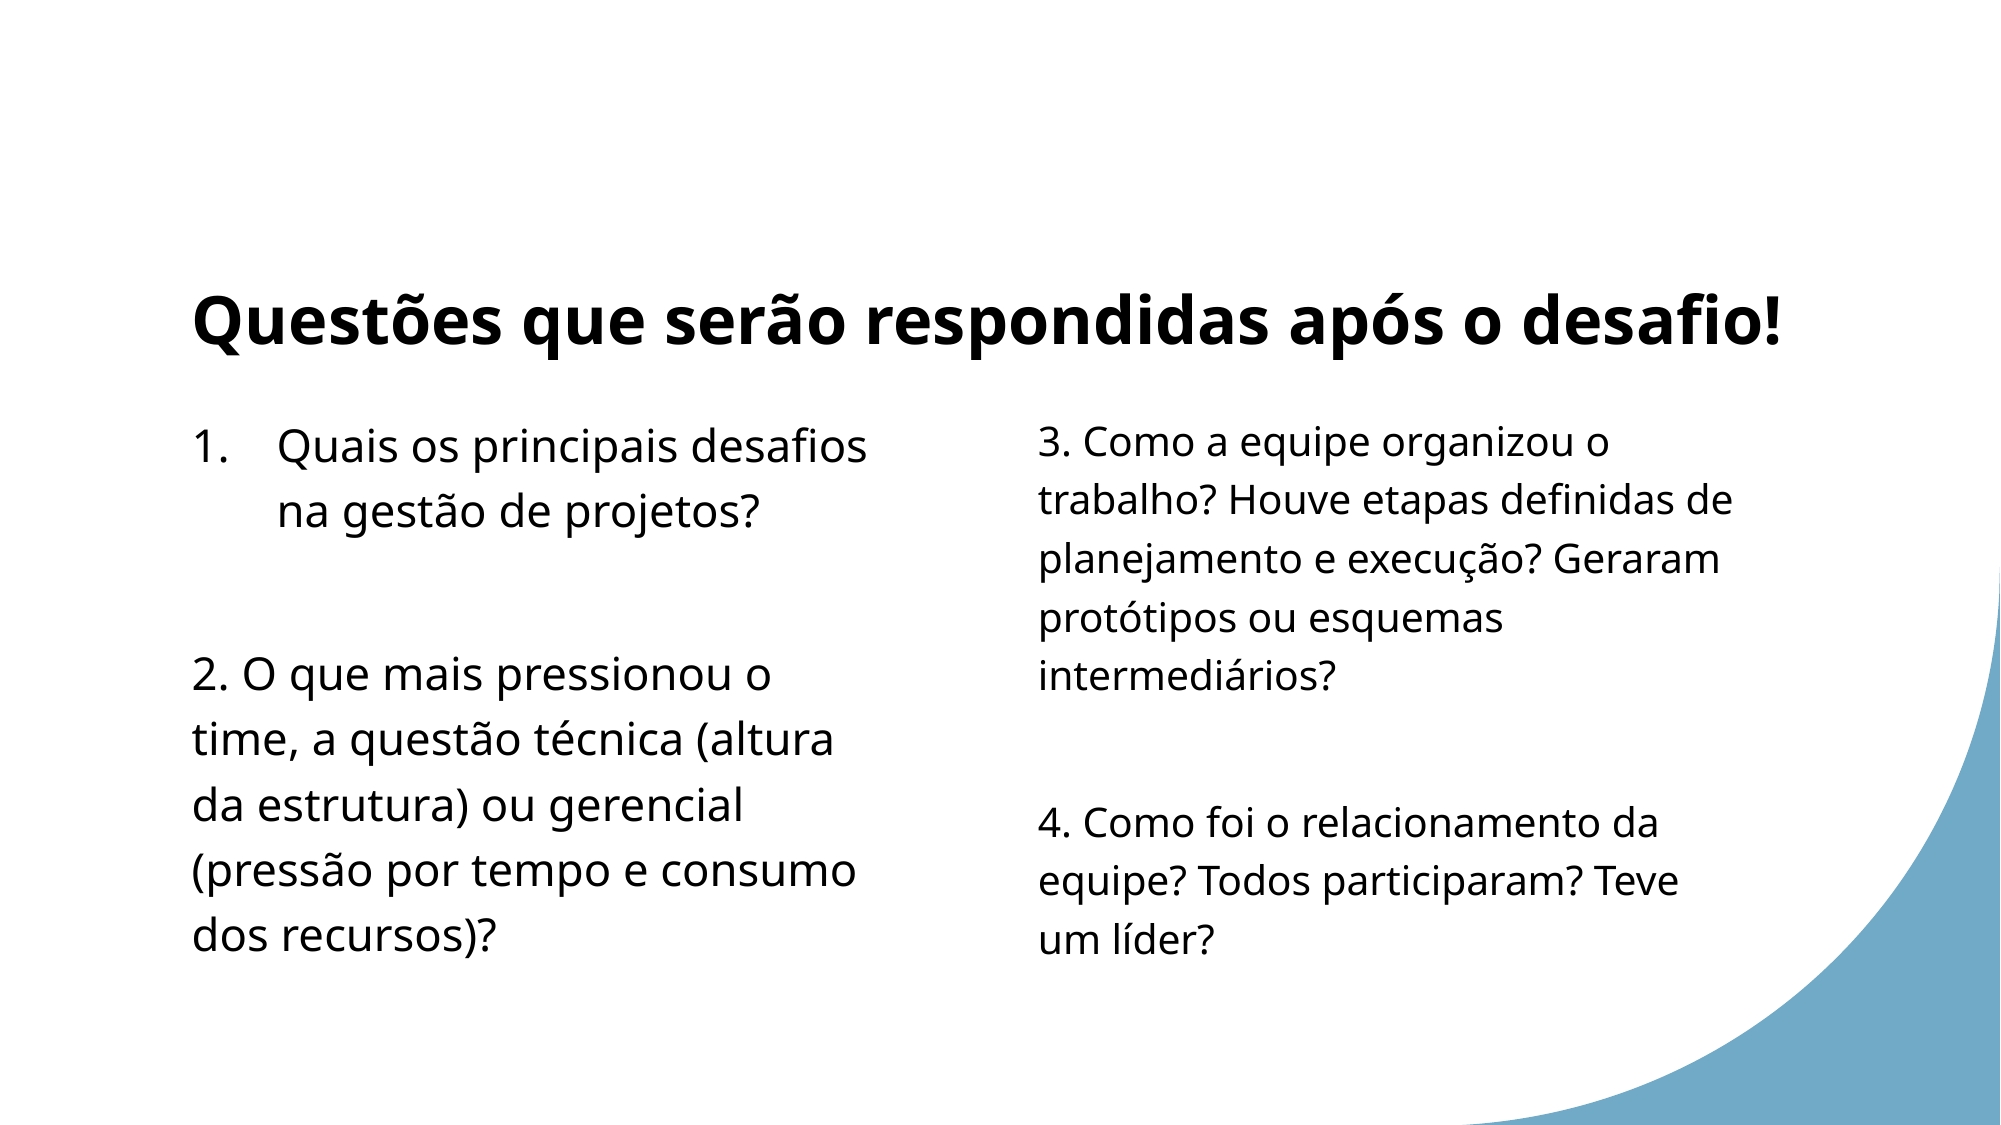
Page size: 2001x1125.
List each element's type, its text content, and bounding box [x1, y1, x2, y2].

title Questões que serão respondidas após o desafio! [176, 118, 1809, 366]
list Quais os principais desafios na gestão de projetos? 2. O que mais pressionou o time, a questão técnica (altura da estrutura) ou gerencial (pressão por tempo e consumo dos recursos)? [176, 398, 907, 975]
text_box 3. Como a equipe organizou o trabalho? Houve etapas definidas de planejamento e execução? Geraram protótipos ou esquemas intermediários? 4. Como foi o relacionamento da equipe? Todos participaram? Teve um líder? [1022, 398, 1753, 975]
